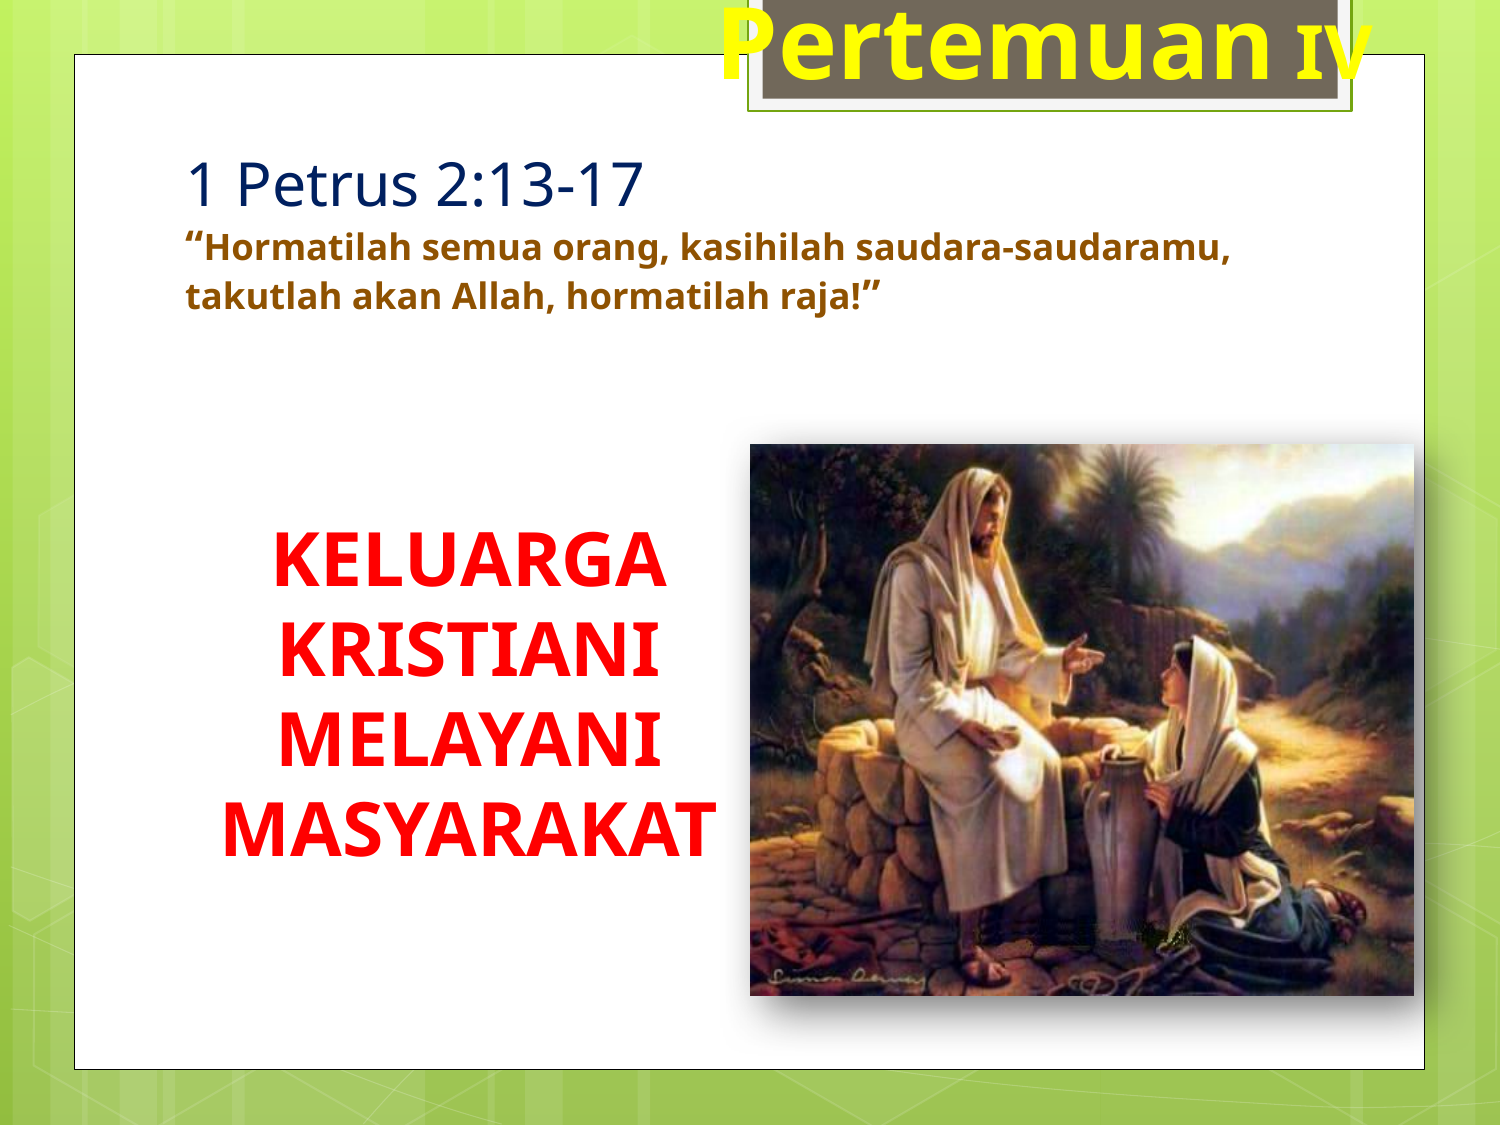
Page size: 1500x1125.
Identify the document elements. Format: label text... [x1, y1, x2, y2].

picture [749, 444, 1414, 997]
text_box Pertemuan IV [700, 0, 1389, 107]
title 1 Petrus 2:13-17 “Hormatilah semua orang, kasihilah saudara-saudaramu, takutlah akan Allah, hormatilah raja!” [170, 137, 1323, 325]
list KELUARGA KRISTIANI MELAYANI MASYARAKAT [183, 503, 744, 1021]
